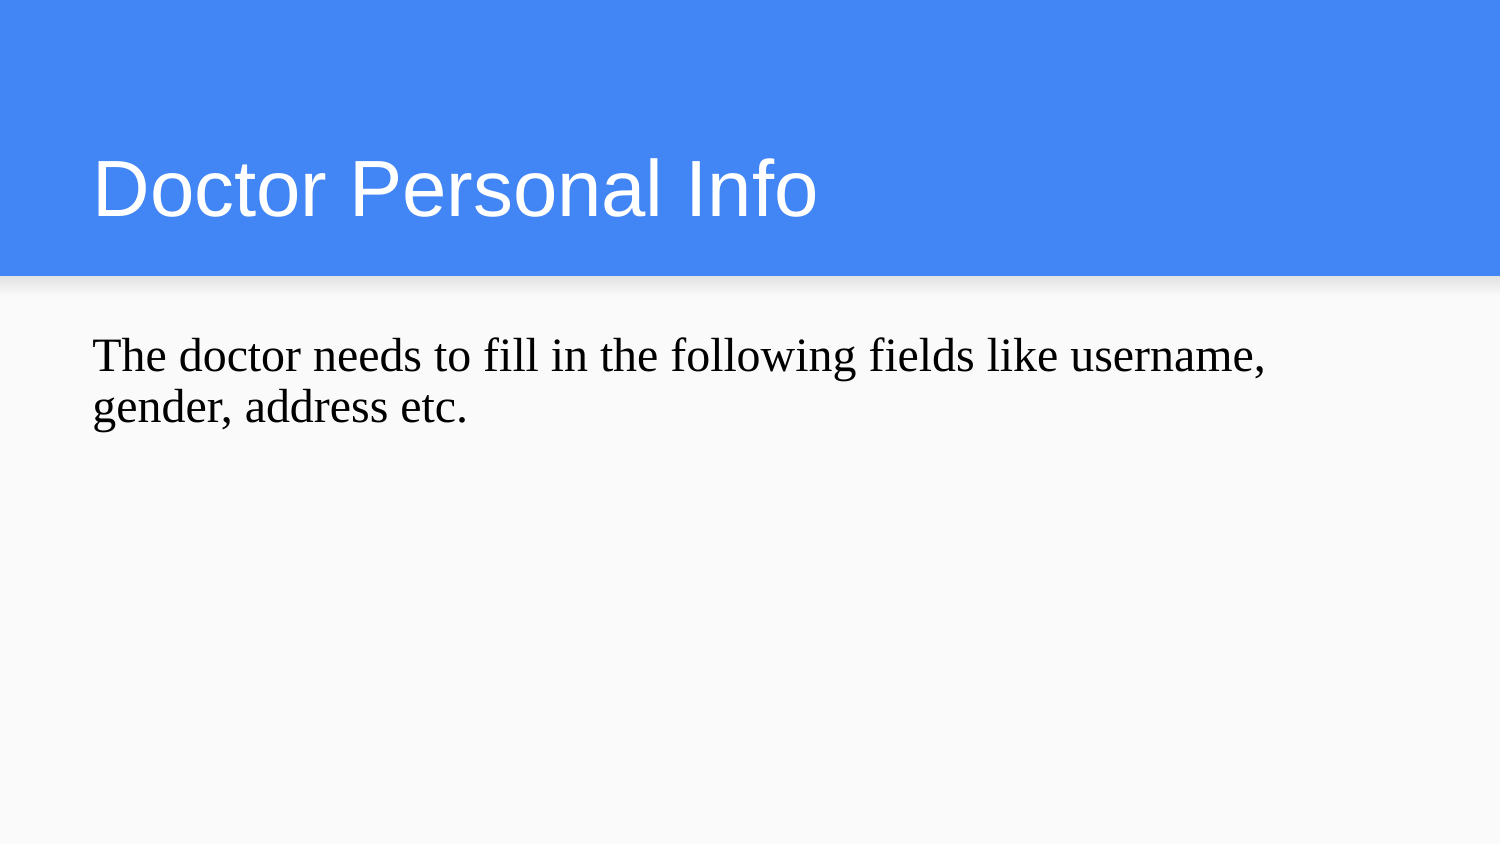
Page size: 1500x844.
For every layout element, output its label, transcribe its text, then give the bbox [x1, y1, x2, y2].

list The doctor needs to fill in the following fields like username, gender, address etc. [77, 314, 1427, 760]
title Doctor Personal Info [77, 121, 1427, 248]
